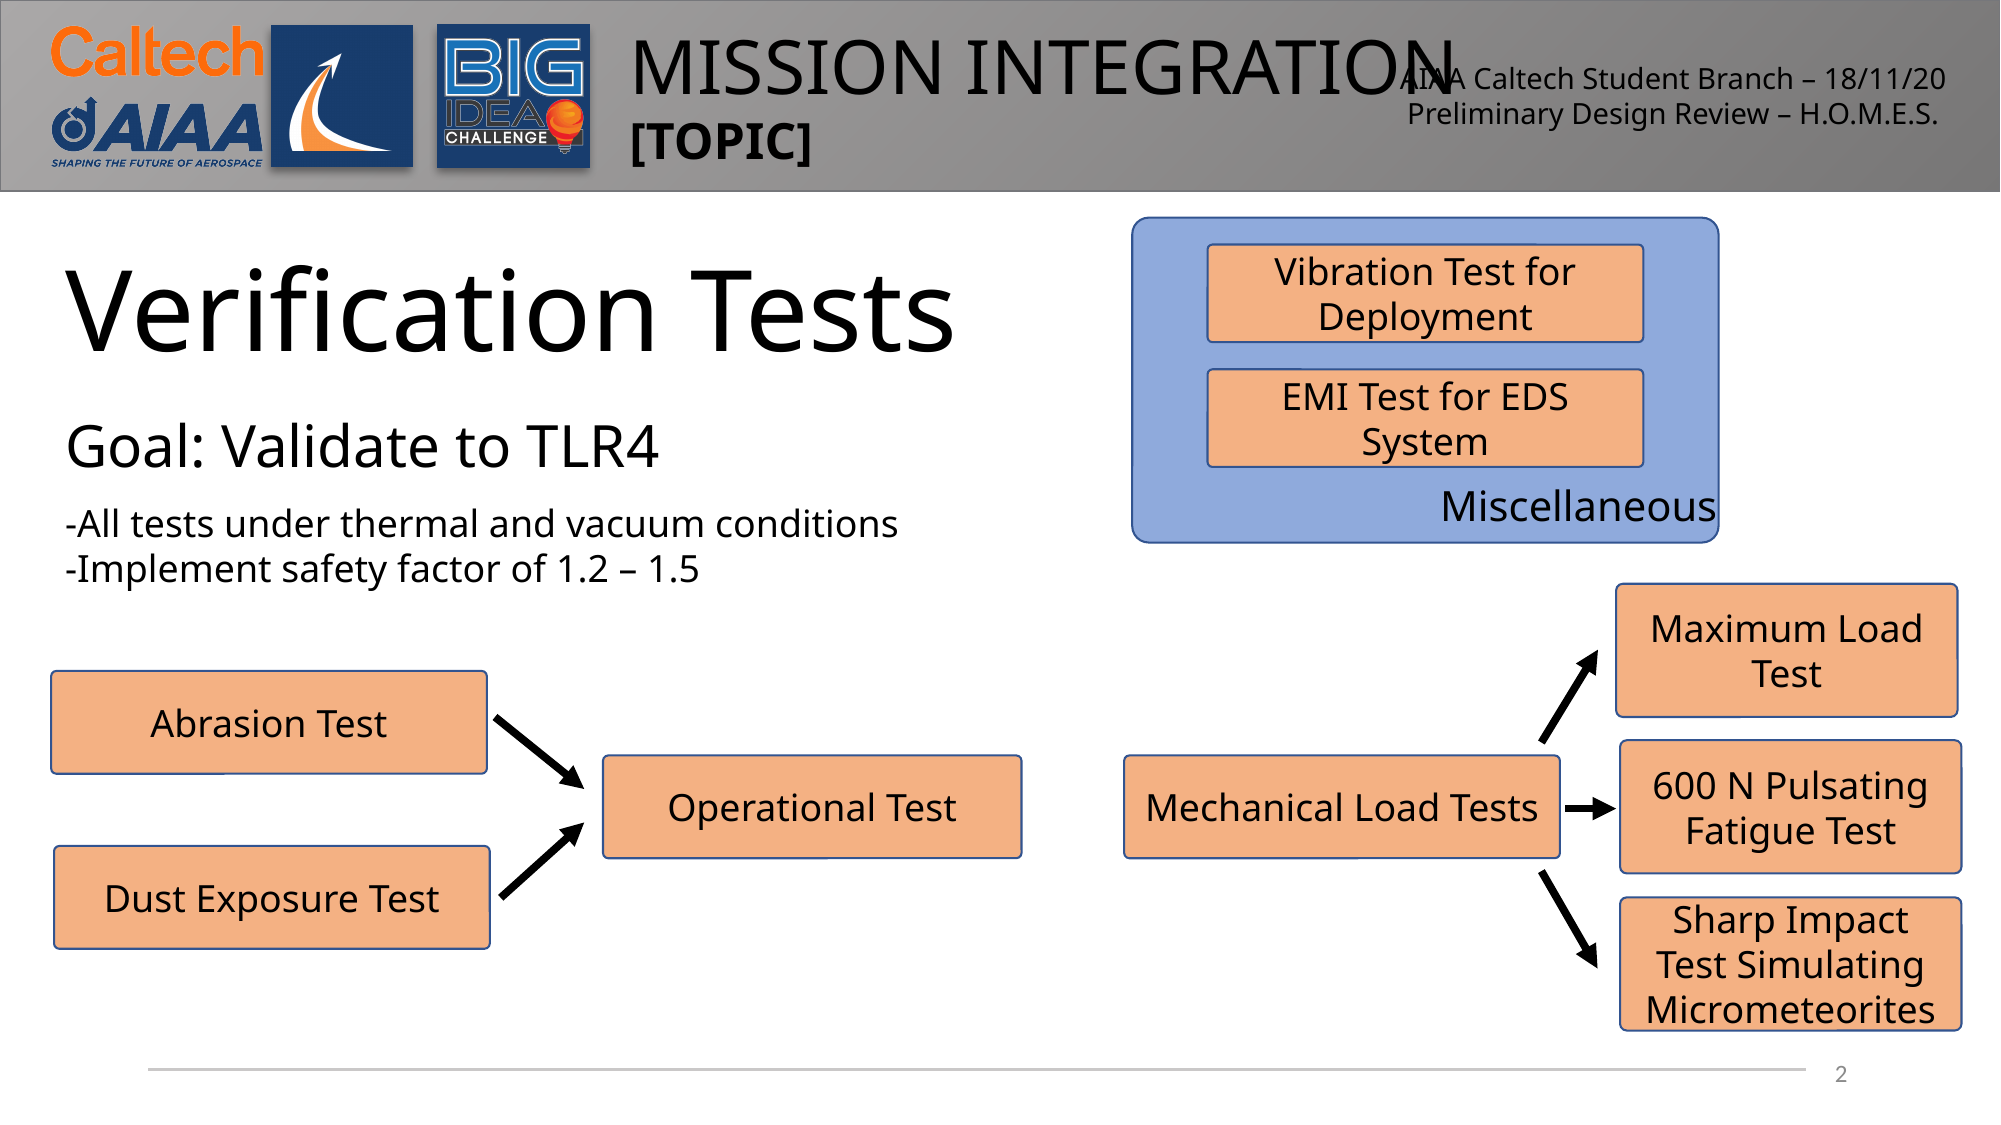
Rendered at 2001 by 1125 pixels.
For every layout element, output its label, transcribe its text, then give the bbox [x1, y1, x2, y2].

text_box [500, 822, 585, 898]
text_box Vibration Test for Deployment [1206, 243, 1645, 344]
text_box MISSION INTEGRATION [TOPIC] [614, 12, 1500, 177]
text_box EMI Test for EDS System [1206, 368, 1645, 468]
text_box Miscellaneous [1425, 471, 1775, 537]
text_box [1541, 871, 1598, 969]
text_box Operational Test [601, 754, 1023, 860]
text_box Sharp Impact Test Simulating Micrometeorites [1619, 896, 1963, 1032]
text_box [0, 0, 2000, 192]
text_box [51, 25, 413, 167]
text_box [437, 25, 590, 167]
text_box Maximum Load Test [1615, 582, 1959, 719]
text_box [1131, 216, 1720, 544]
text_box Dust Exposure Test [53, 844, 491, 950]
text_box Abrasion Test [50, 669, 488, 775]
text_box Mechanical Load Tests [1123, 754, 1561, 860]
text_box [1541, 649, 1598, 743]
text_box 600 N Pulsating Fatigue Test [1619, 739, 1963, 875]
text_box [494, 717, 585, 790]
text_box Verification Tests [51, 232, 1131, 382]
slide_number 2 [1412, 1042, 1863, 1103]
text_box Goal: Validate to TLR4 -All tests under thermal and vacuum conditions -Implement safety factor of 1.2 – 1.5 [50, 402, 1166, 597]
text_box AIAA Caltech Student Branch – 18/11/20 Preliminary Design Review – H.O.M.E.S. [1233, 52, 1962, 138]
